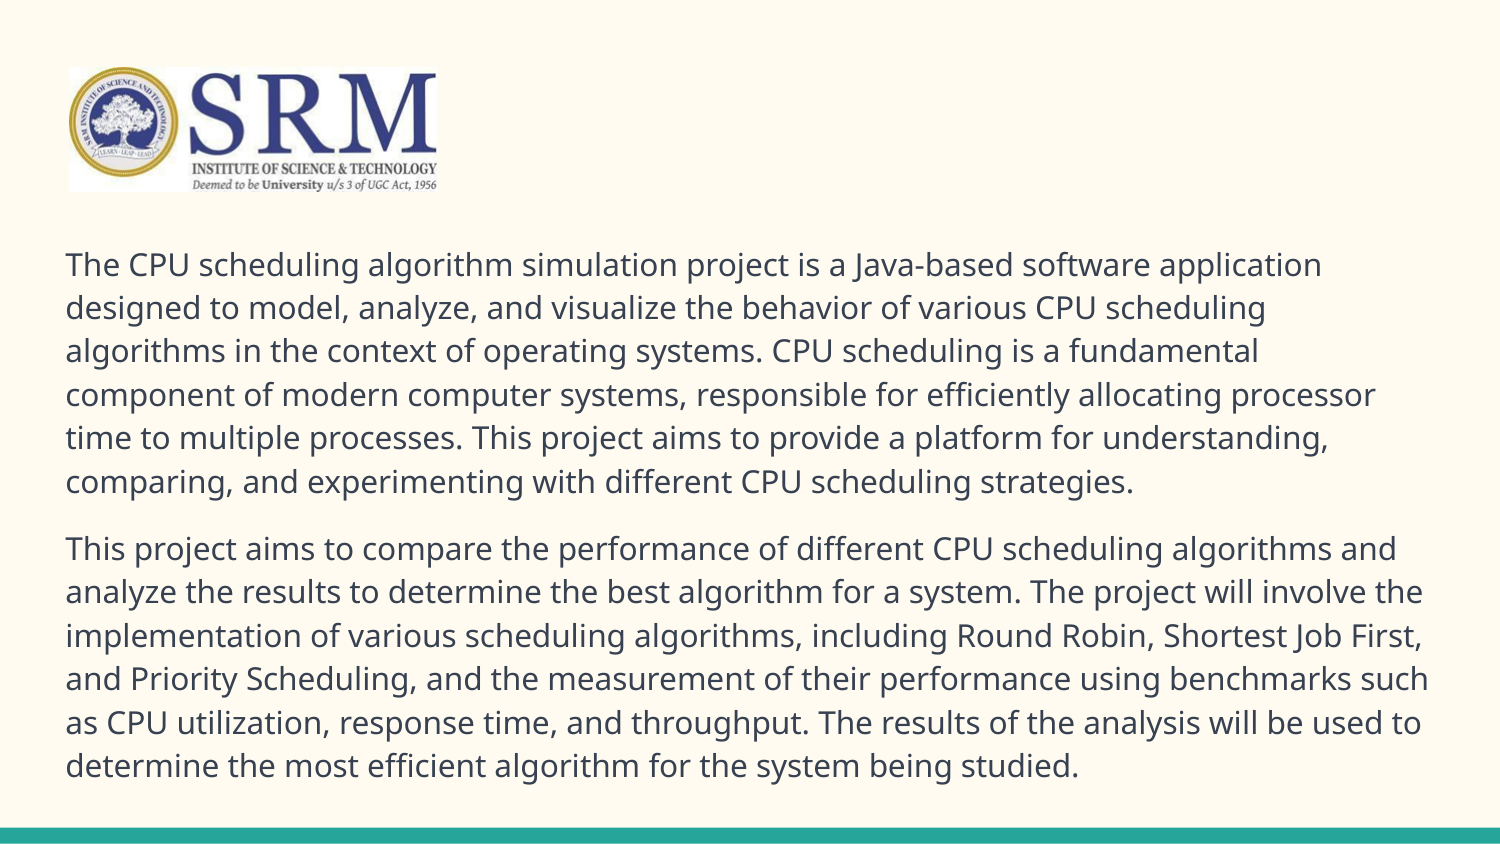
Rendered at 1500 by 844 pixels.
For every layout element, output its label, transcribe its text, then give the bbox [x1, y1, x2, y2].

picture [68, 67, 437, 192]
list The CPU scheduling algorithm simulation project is a Java-based software application designed to model, analyze, and visualize the behavior of various CPU scheduling algorithms in the context of operating systems. CPU scheduling is a fundamental component of modern computer systems, responsible for efficiently allocating processor time to multiple processes. This project aims to provide a platform for understanding, comparing, and experimenting with different CPU scheduling strategies. This project aims to compare the performance of different CPU scheduling algorithms and analyze the results to determine the best algorithm for a system. The project will involve the implementation of various scheduling algorithms, including Round Robin, Shortest Job First, and Priority Scheduling, and the measurement of their performance using benchmarks such as CPU utilization, response time, and throughput. The results of the analysis will be used to determine the most efficient algorithm for the system being studied. [50, 223, 1450, 844]
